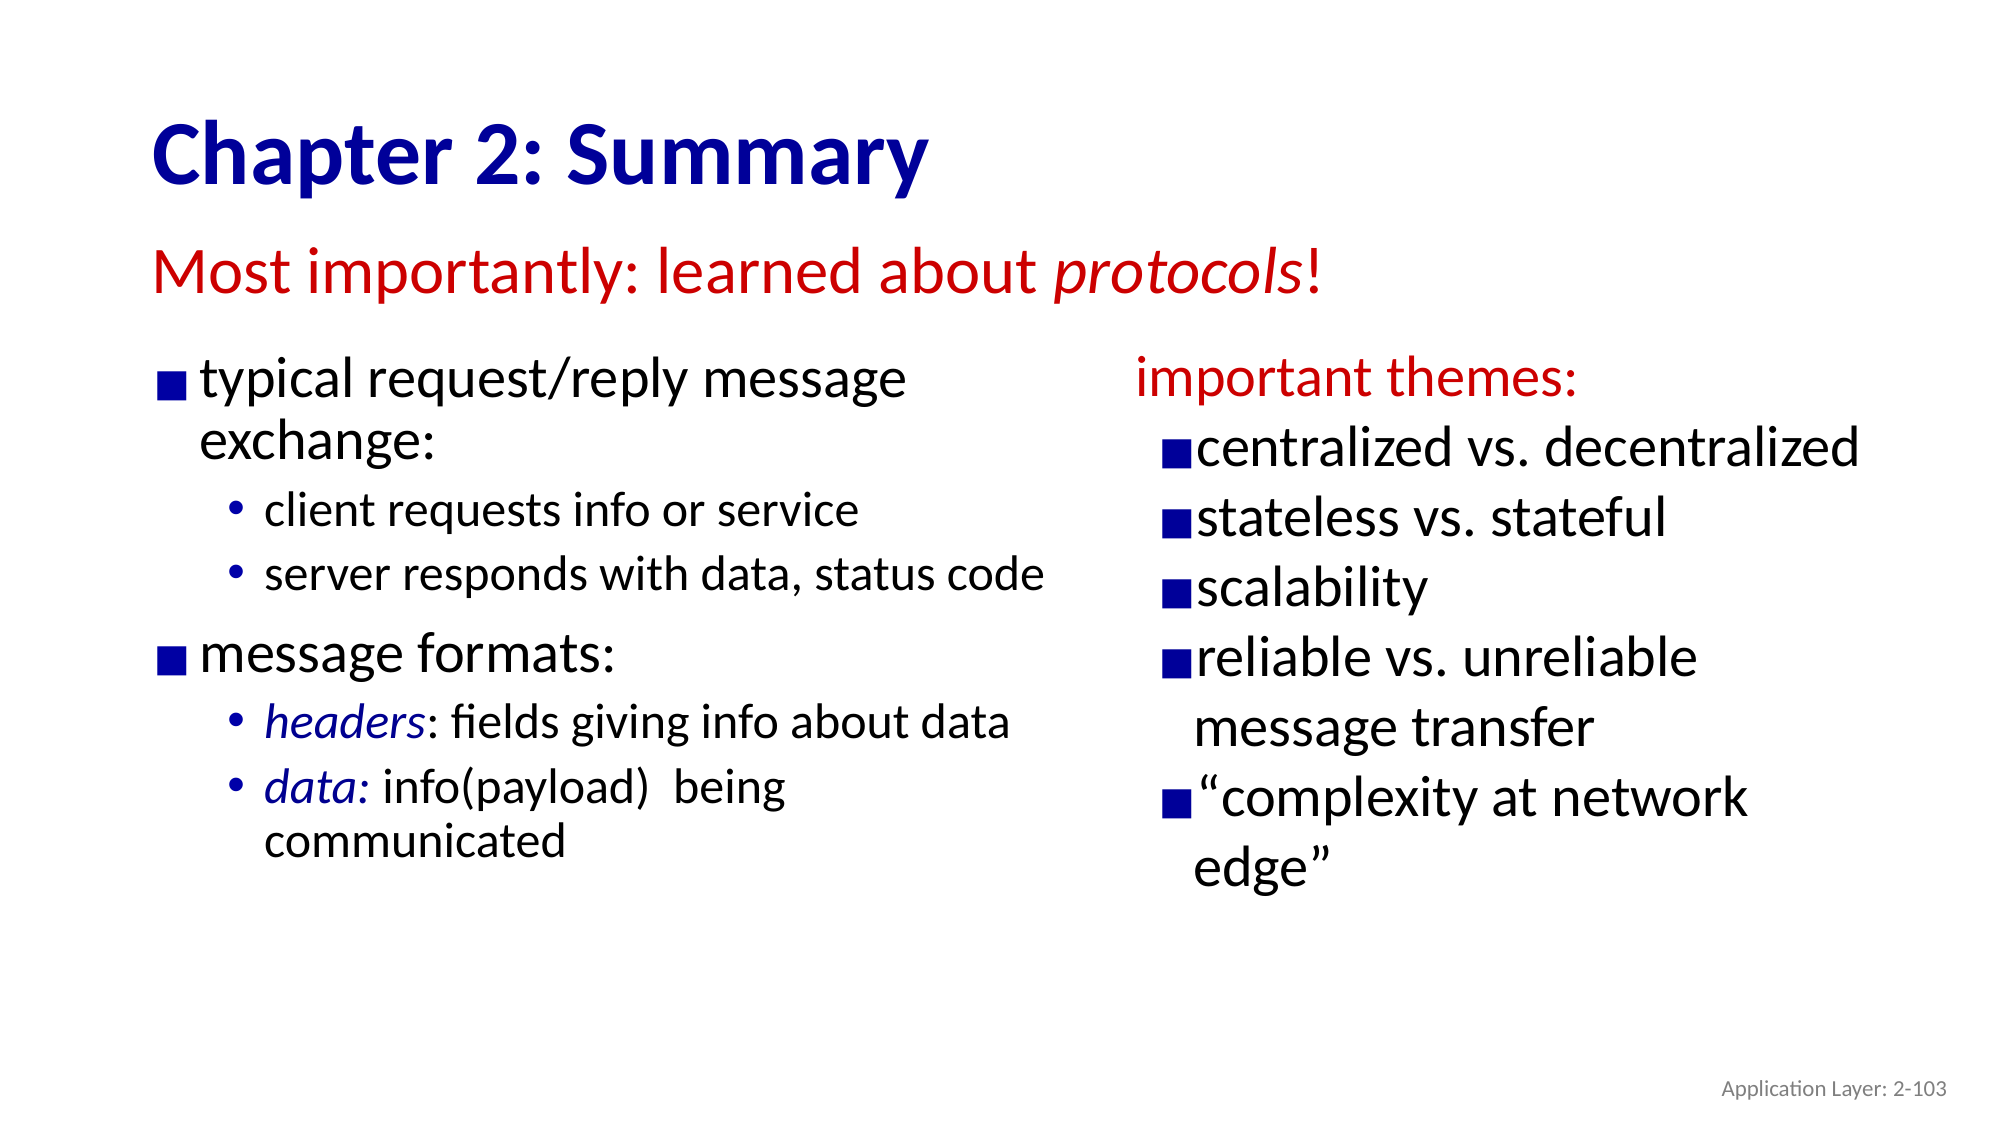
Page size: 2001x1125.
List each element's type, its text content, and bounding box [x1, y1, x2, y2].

text_box important themes: centralized vs. decentralized stateless vs. stateful scalability reliable vs. unreliable message transfer “complexity at network edge” [1120, 330, 1885, 934]
list typical request/reply message exchange: client requests info or service server responds with data, status code message formats: headers: fields giving info about data data: info(payload) being communicated [137, 339, 1072, 1054]
slide_number Application Layer: 2-103 [1512, 1056, 1963, 1117]
title Chapter 2: Summary [137, 74, 1863, 221]
text_box Most importantly: learned about protocols! [115, 228, 1791, 340]
